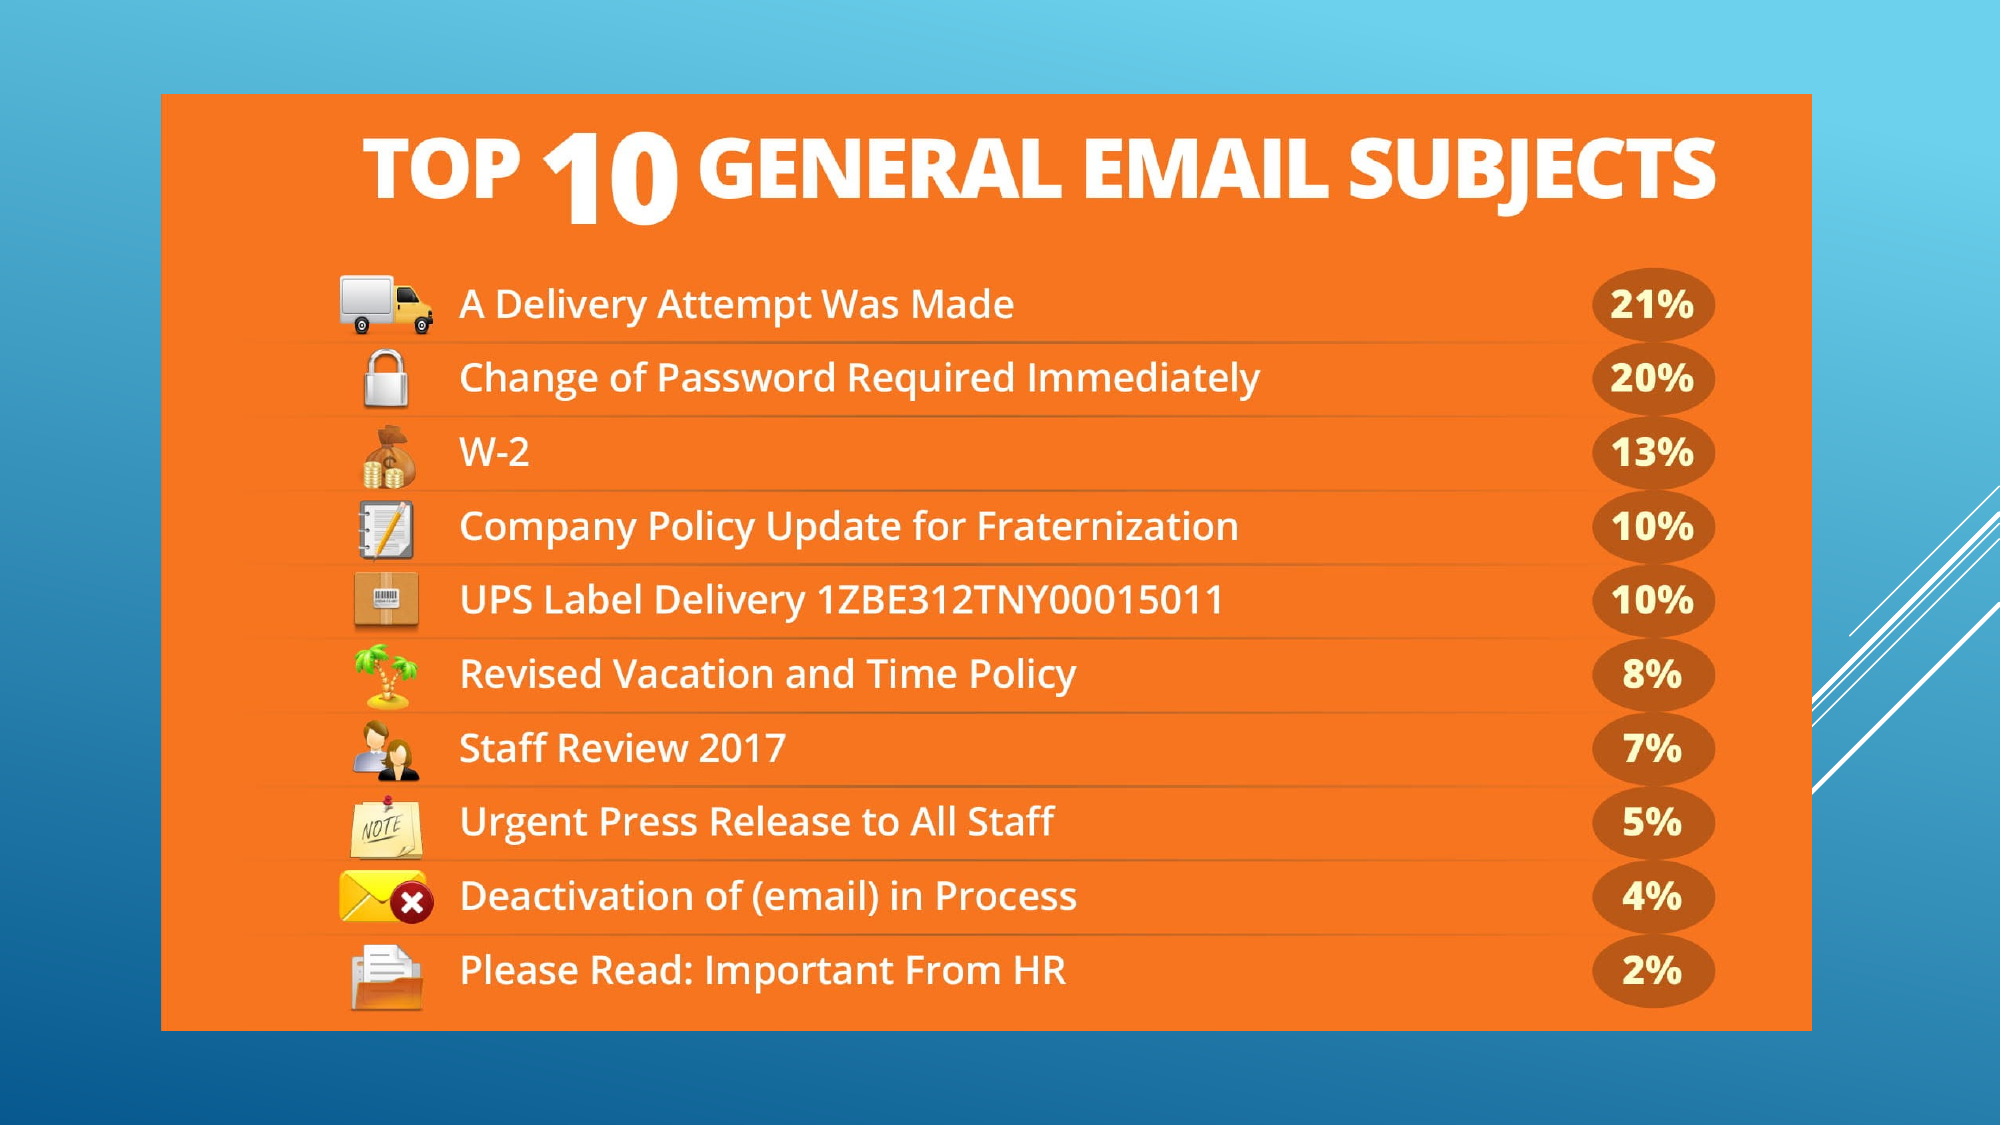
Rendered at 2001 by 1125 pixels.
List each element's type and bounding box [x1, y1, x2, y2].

picture [161, 94, 1813, 1031]
